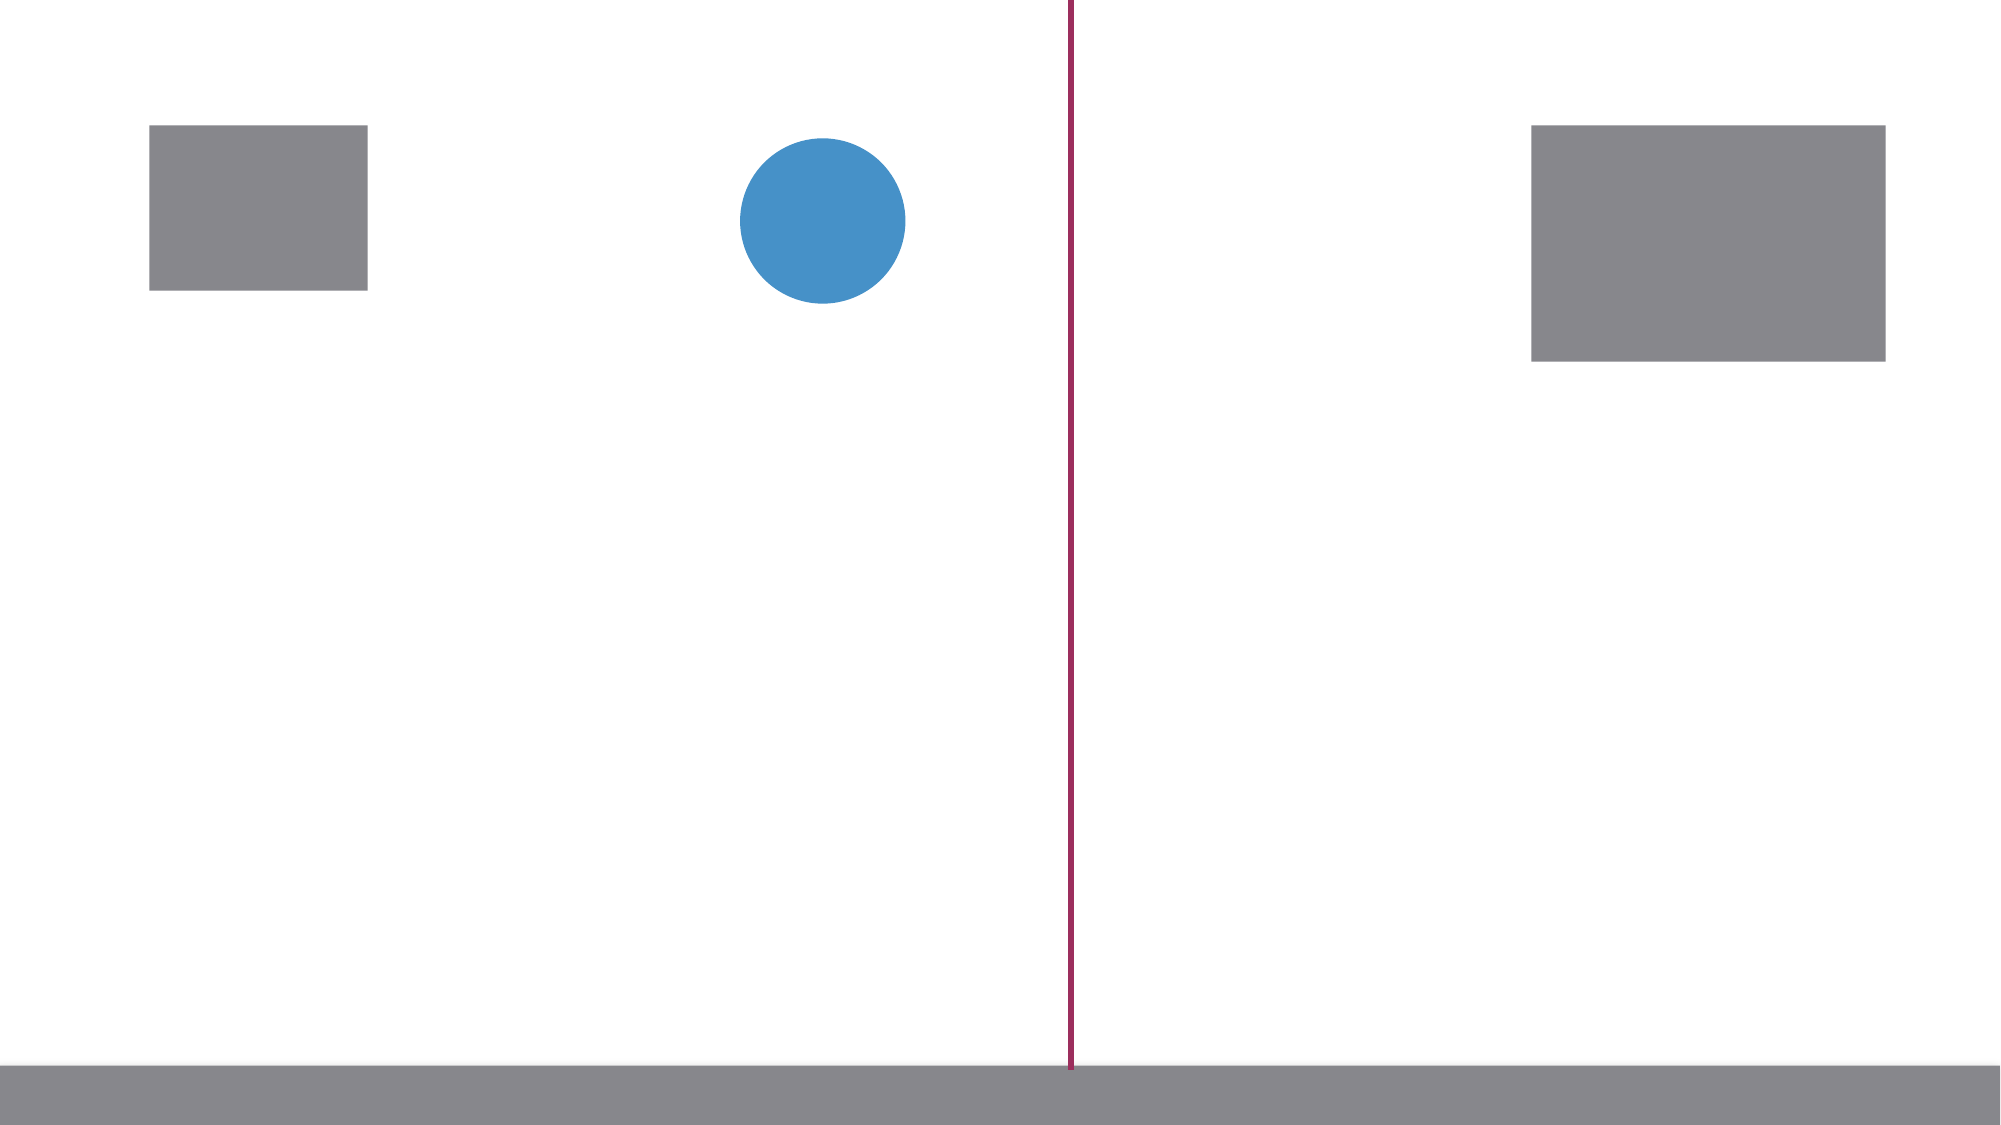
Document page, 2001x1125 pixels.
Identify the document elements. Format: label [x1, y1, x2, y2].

text_box [738, 136, 907, 306]
text_box [148, 124, 369, 292]
text_box [1530, 124, 1887, 363]
